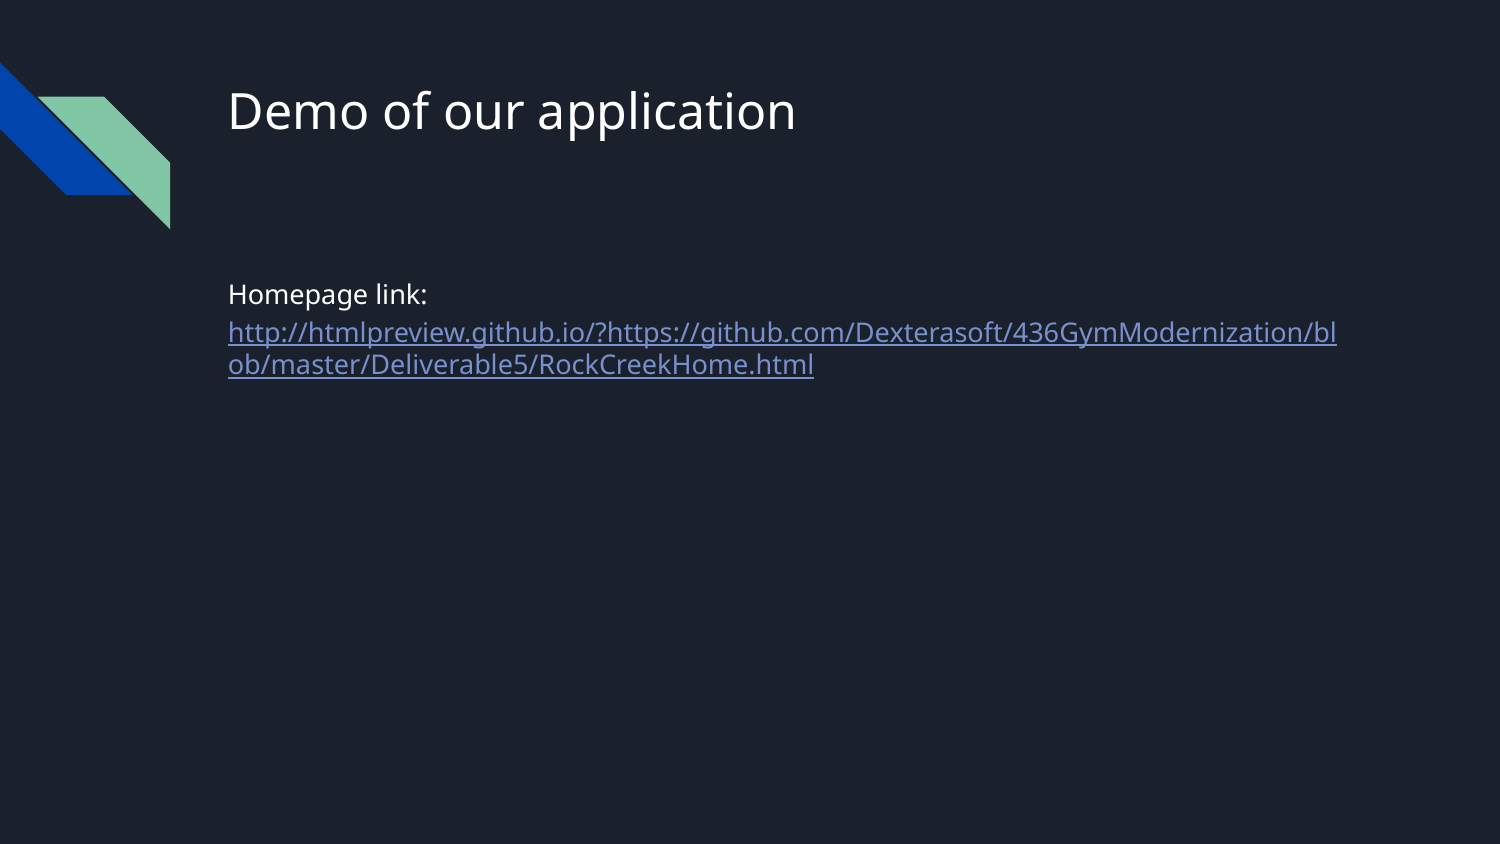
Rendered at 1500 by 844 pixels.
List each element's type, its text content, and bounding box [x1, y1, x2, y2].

title Demo of our application [212, 64, 1368, 215]
list Homepage link: http://htmlpreview.github.io/?https://github.com/Dexterasoft/436GymModernization/blob/master/Deliverable5/RockCreekHome.html [212, 257, 1368, 450]
